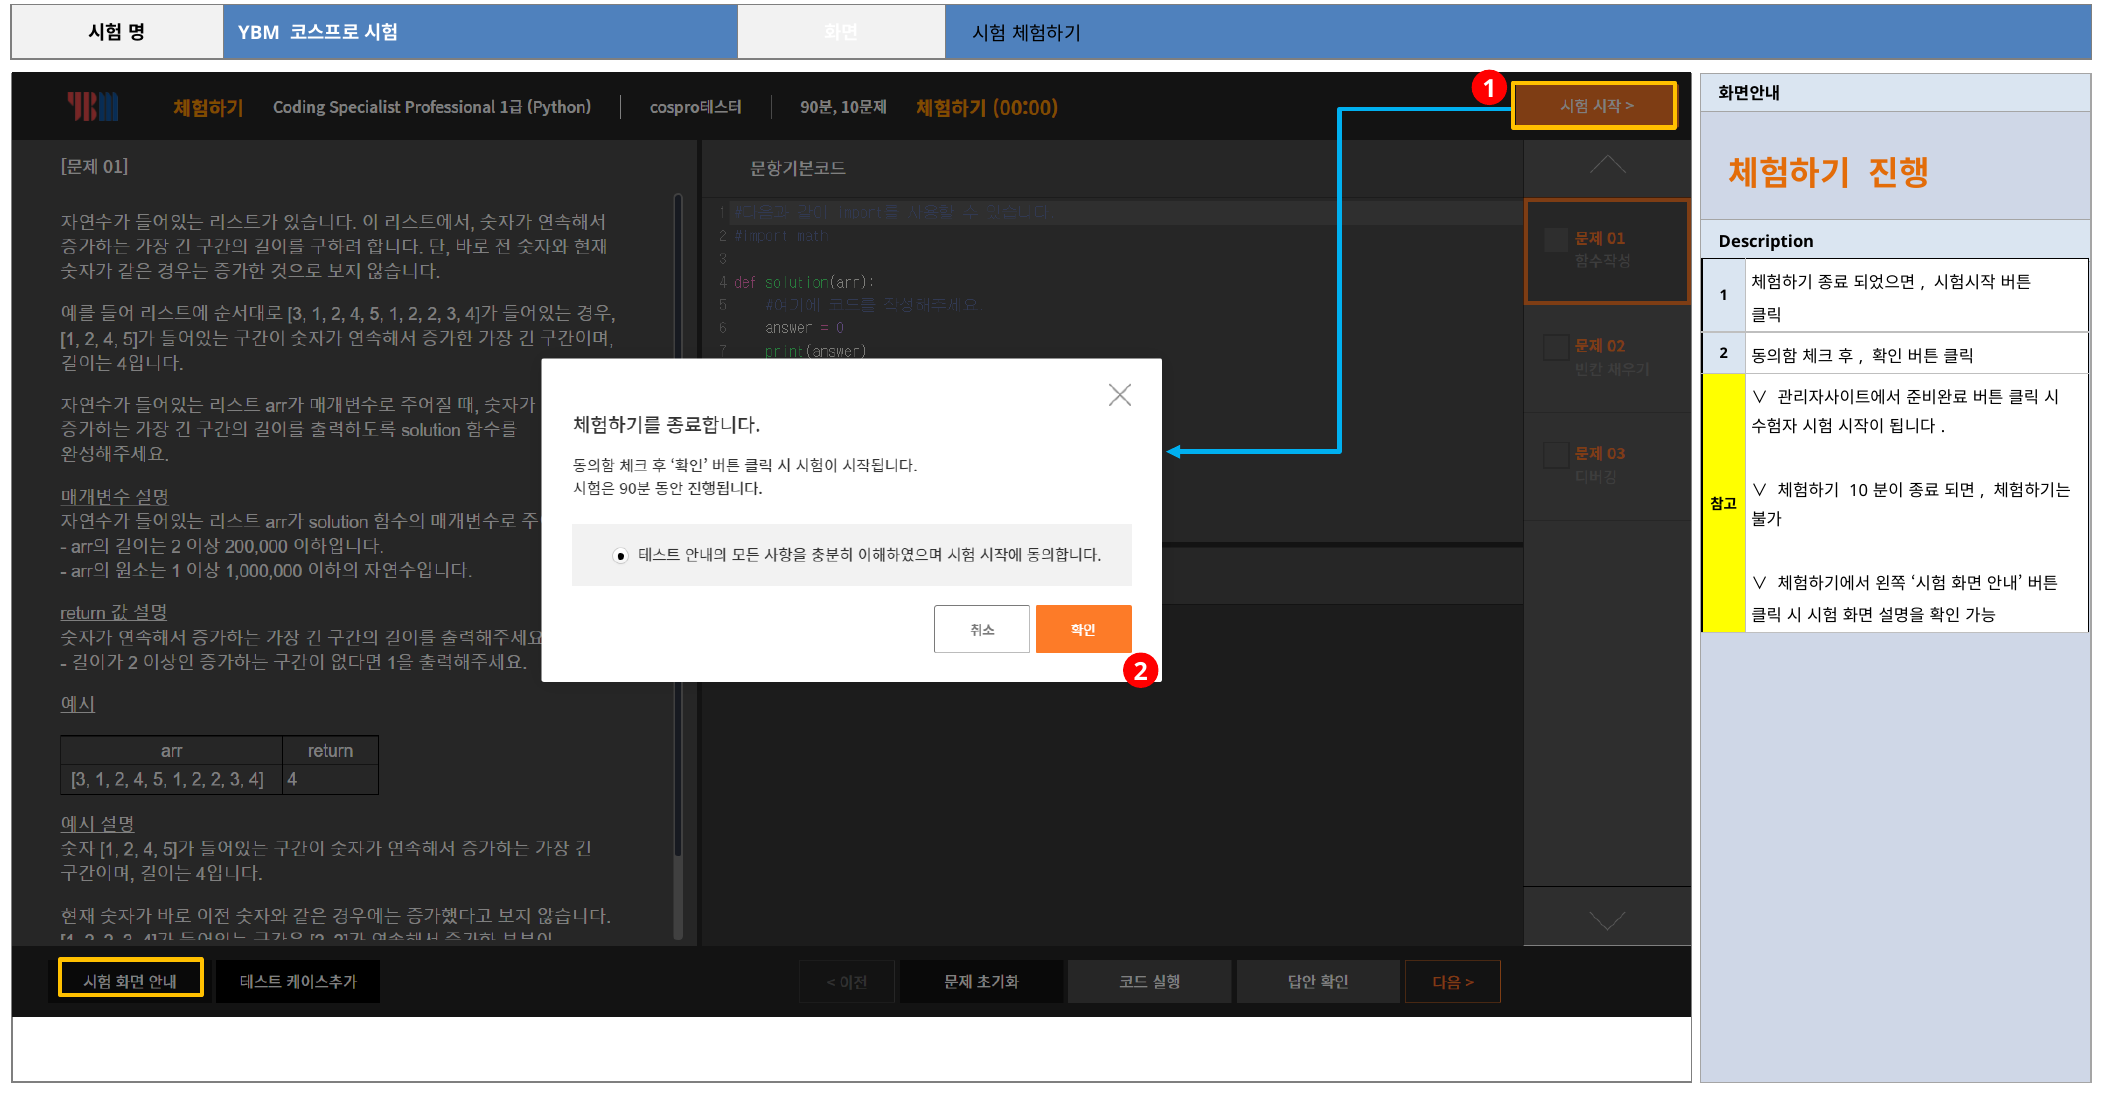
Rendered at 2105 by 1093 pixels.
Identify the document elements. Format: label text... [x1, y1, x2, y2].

table_cell 동의함 체크 후, 확인 버튼 클릭 [1746, 333, 2088, 373]
table_header 1 [1703, 259, 1745, 331]
table_cell ∨ 관리자사이트에서 준비완료 버튼 클릭 시 수험자 시험 시작이 됩니다. ∨ 체험하기 10분이 종료 되면, 체험하기는 불가 ∨ 체험하기에서 왼쪽 ‘시험 화면 안내’ 버튼 클릭 시 시험 화면 설명을 확인 가능 [1746, 374, 2088, 632]
table_cell 2 [1703, 333, 1745, 373]
text_box 시험 체험하기 [957, 14, 1244, 52]
picture [12, 72, 1691, 1017]
table_header 체험하기 종료 되었으면, 시험시작 버튼 클릭 [1746, 259, 2088, 331]
text_box 체험하기 진행 [1713, 145, 1962, 200]
table_cell 참고 [1703, 374, 1745, 632]
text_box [1165, 108, 1514, 452]
